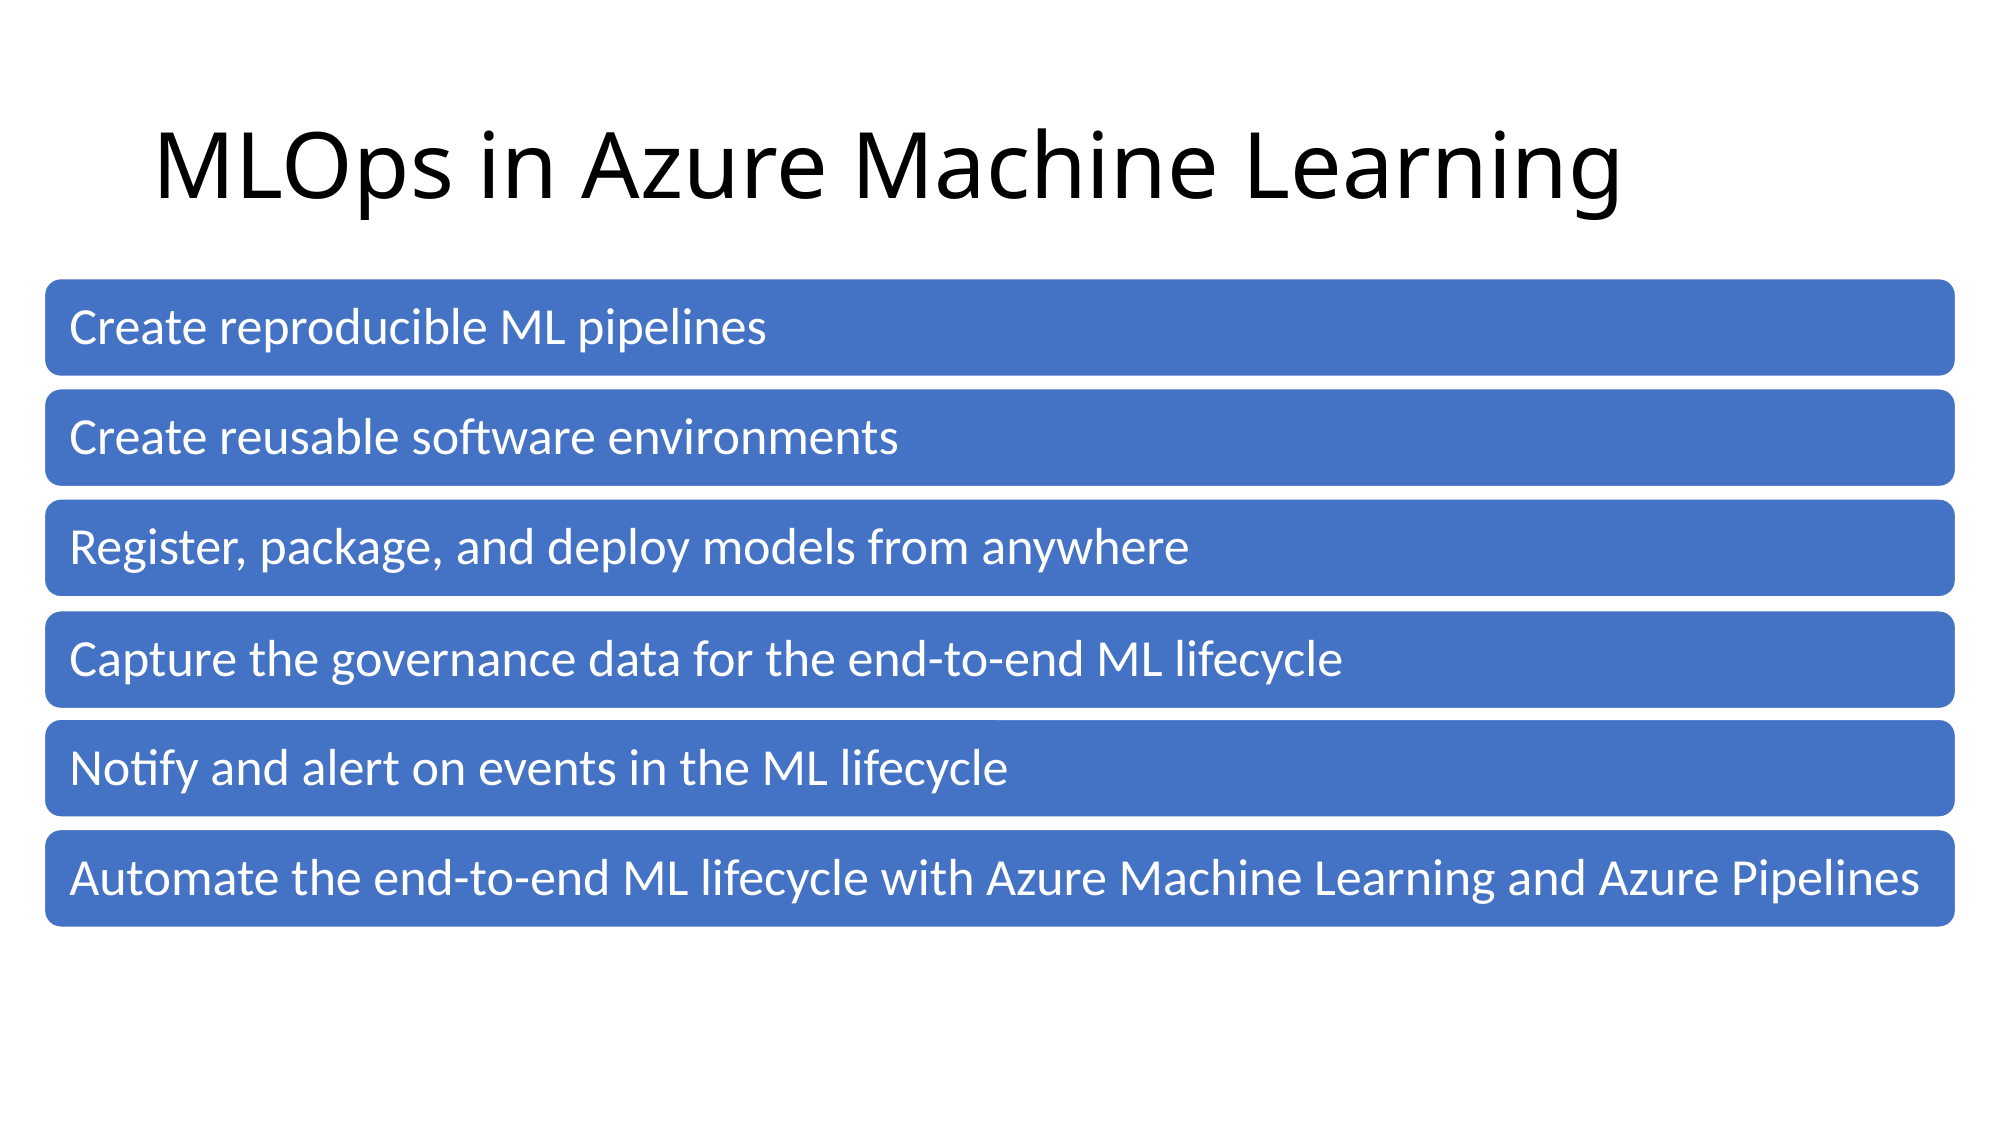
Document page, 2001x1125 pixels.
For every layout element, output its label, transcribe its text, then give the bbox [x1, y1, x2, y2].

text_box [44, 194, 1956, 1011]
title MLOps in Azure Machine Learning [137, 59, 1863, 194]
